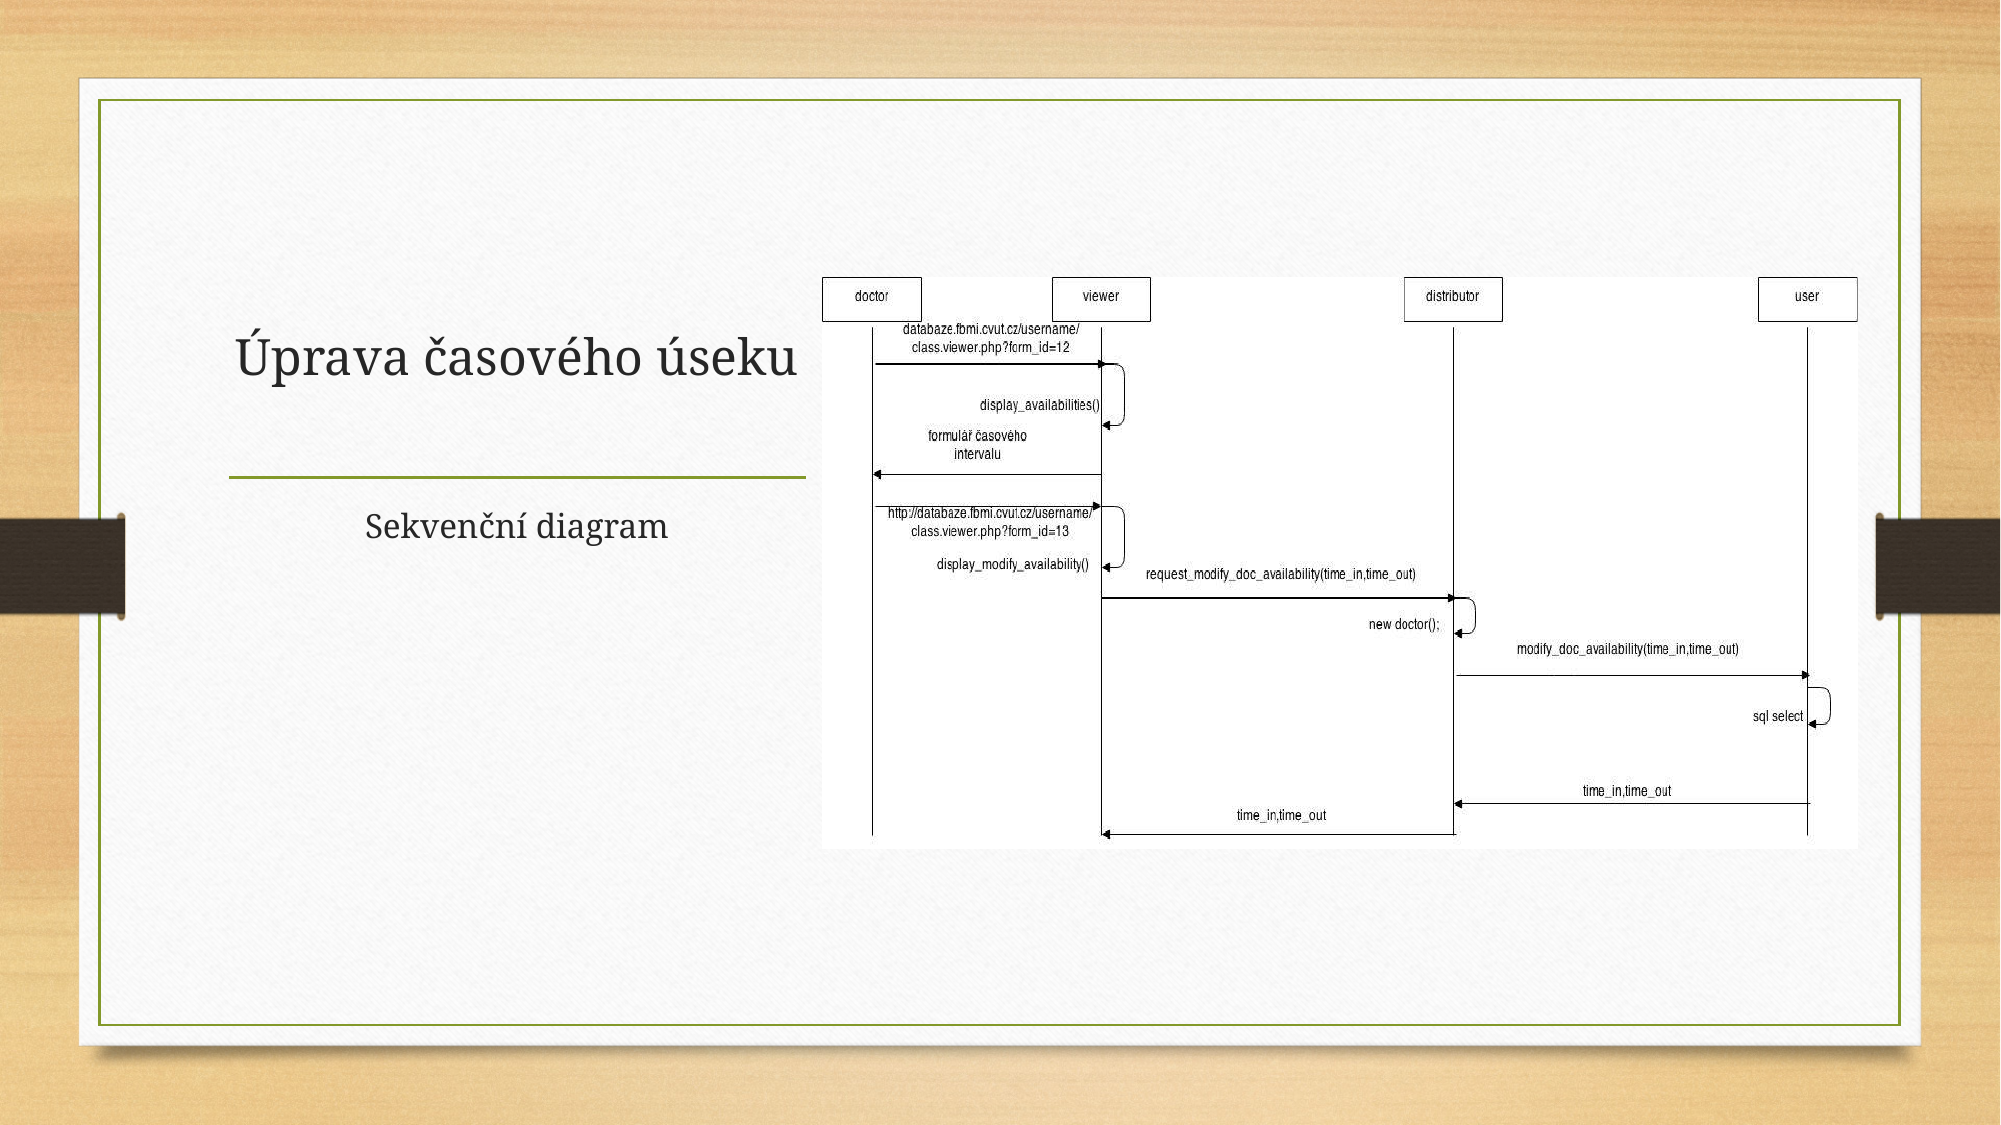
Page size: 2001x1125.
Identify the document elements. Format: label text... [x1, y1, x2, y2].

list Sekvenční diagram [212, 497, 823, 898]
picture [0, 0, 2001, 1125]
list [821, 276, 1858, 849]
title Úprava časového úseku [212, 227, 823, 453]
